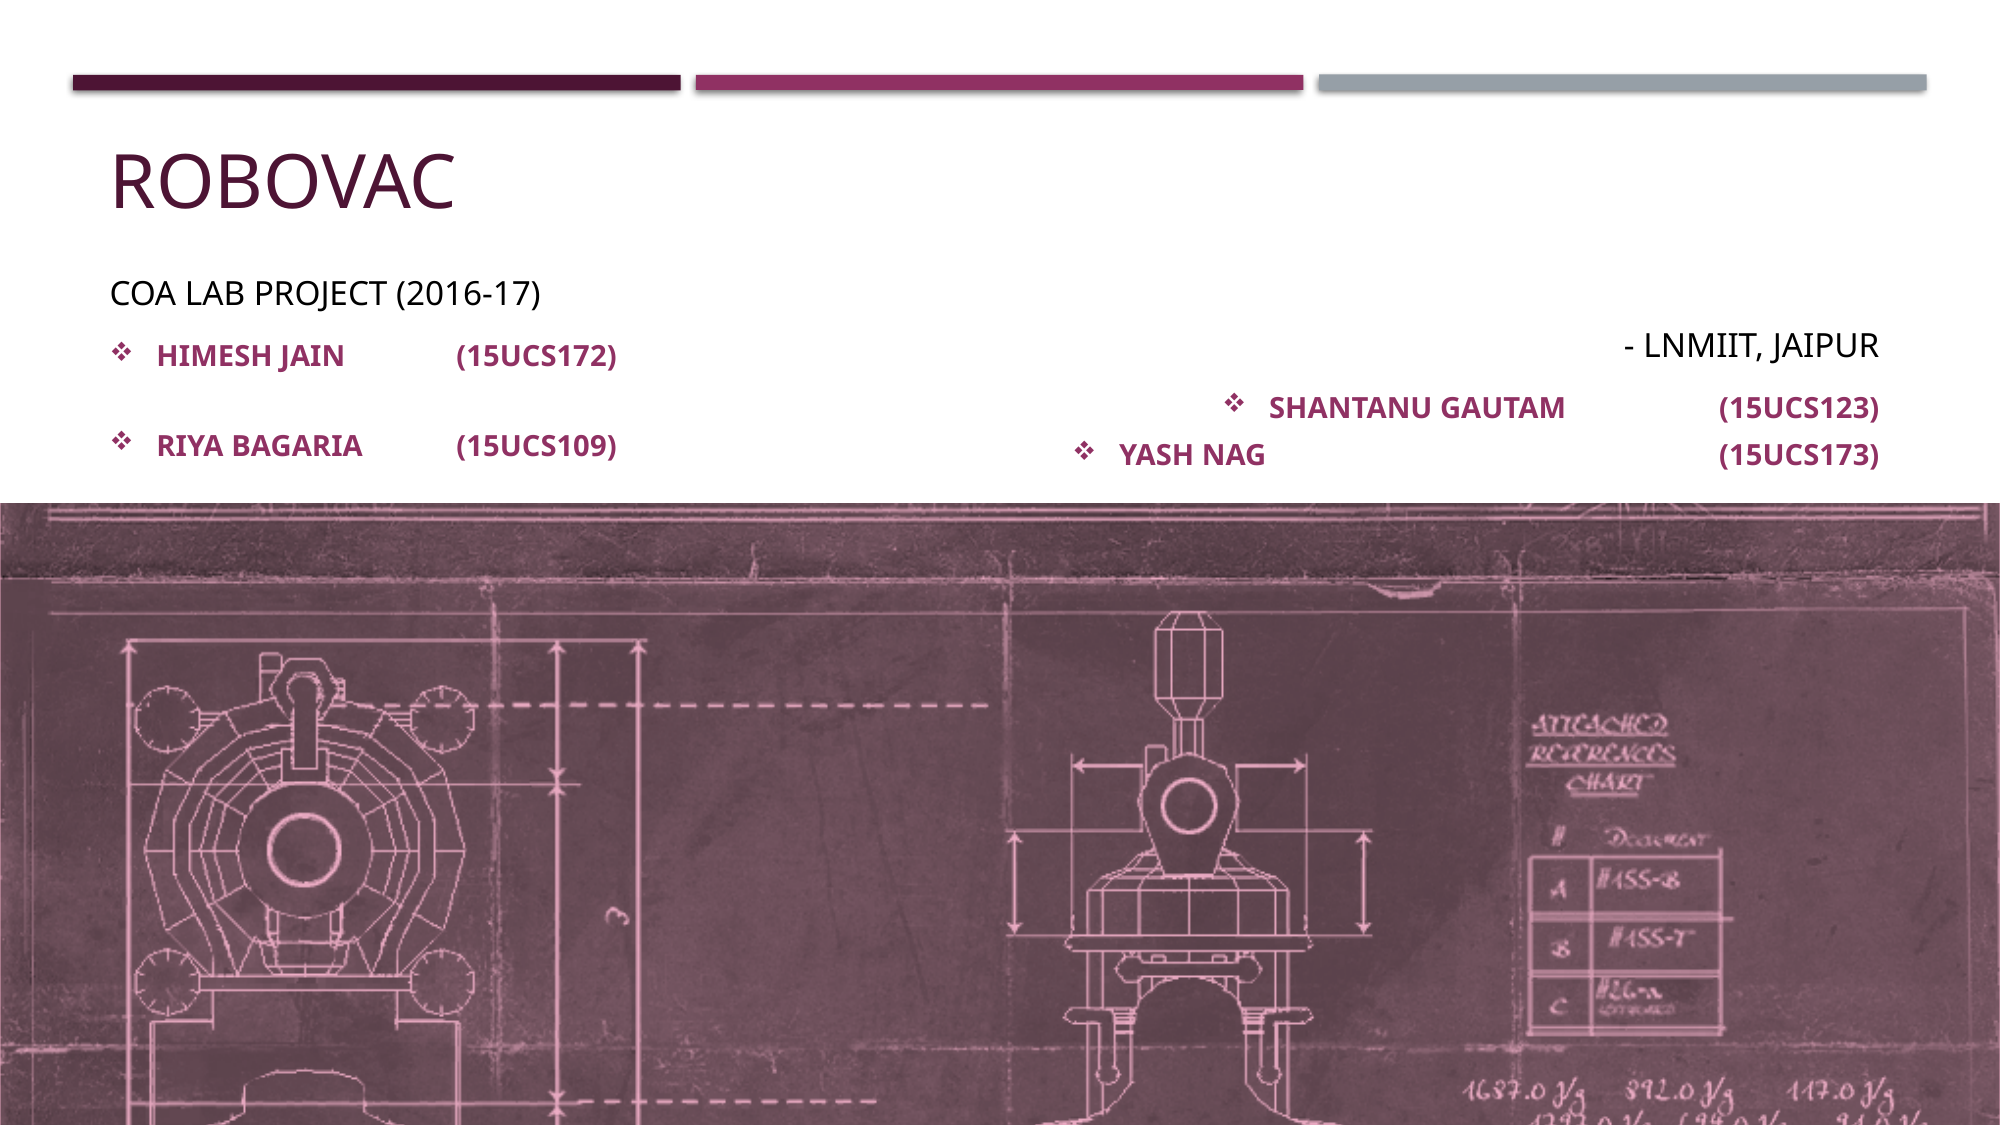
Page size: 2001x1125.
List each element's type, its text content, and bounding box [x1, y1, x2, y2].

subtitle COA LAB PROJECT (2016-17) Himesh jain (15UCS172) Riya Bagaria (15UCS109) - LNMIIT, JAIPUR SHANTANU GAUTAM (15UCS123) YASH NAG (15UCS173) [94, 256, 1895, 502]
picture [0, 503, 2000, 1125]
title ROBOVAC [94, 87, 1895, 231]
